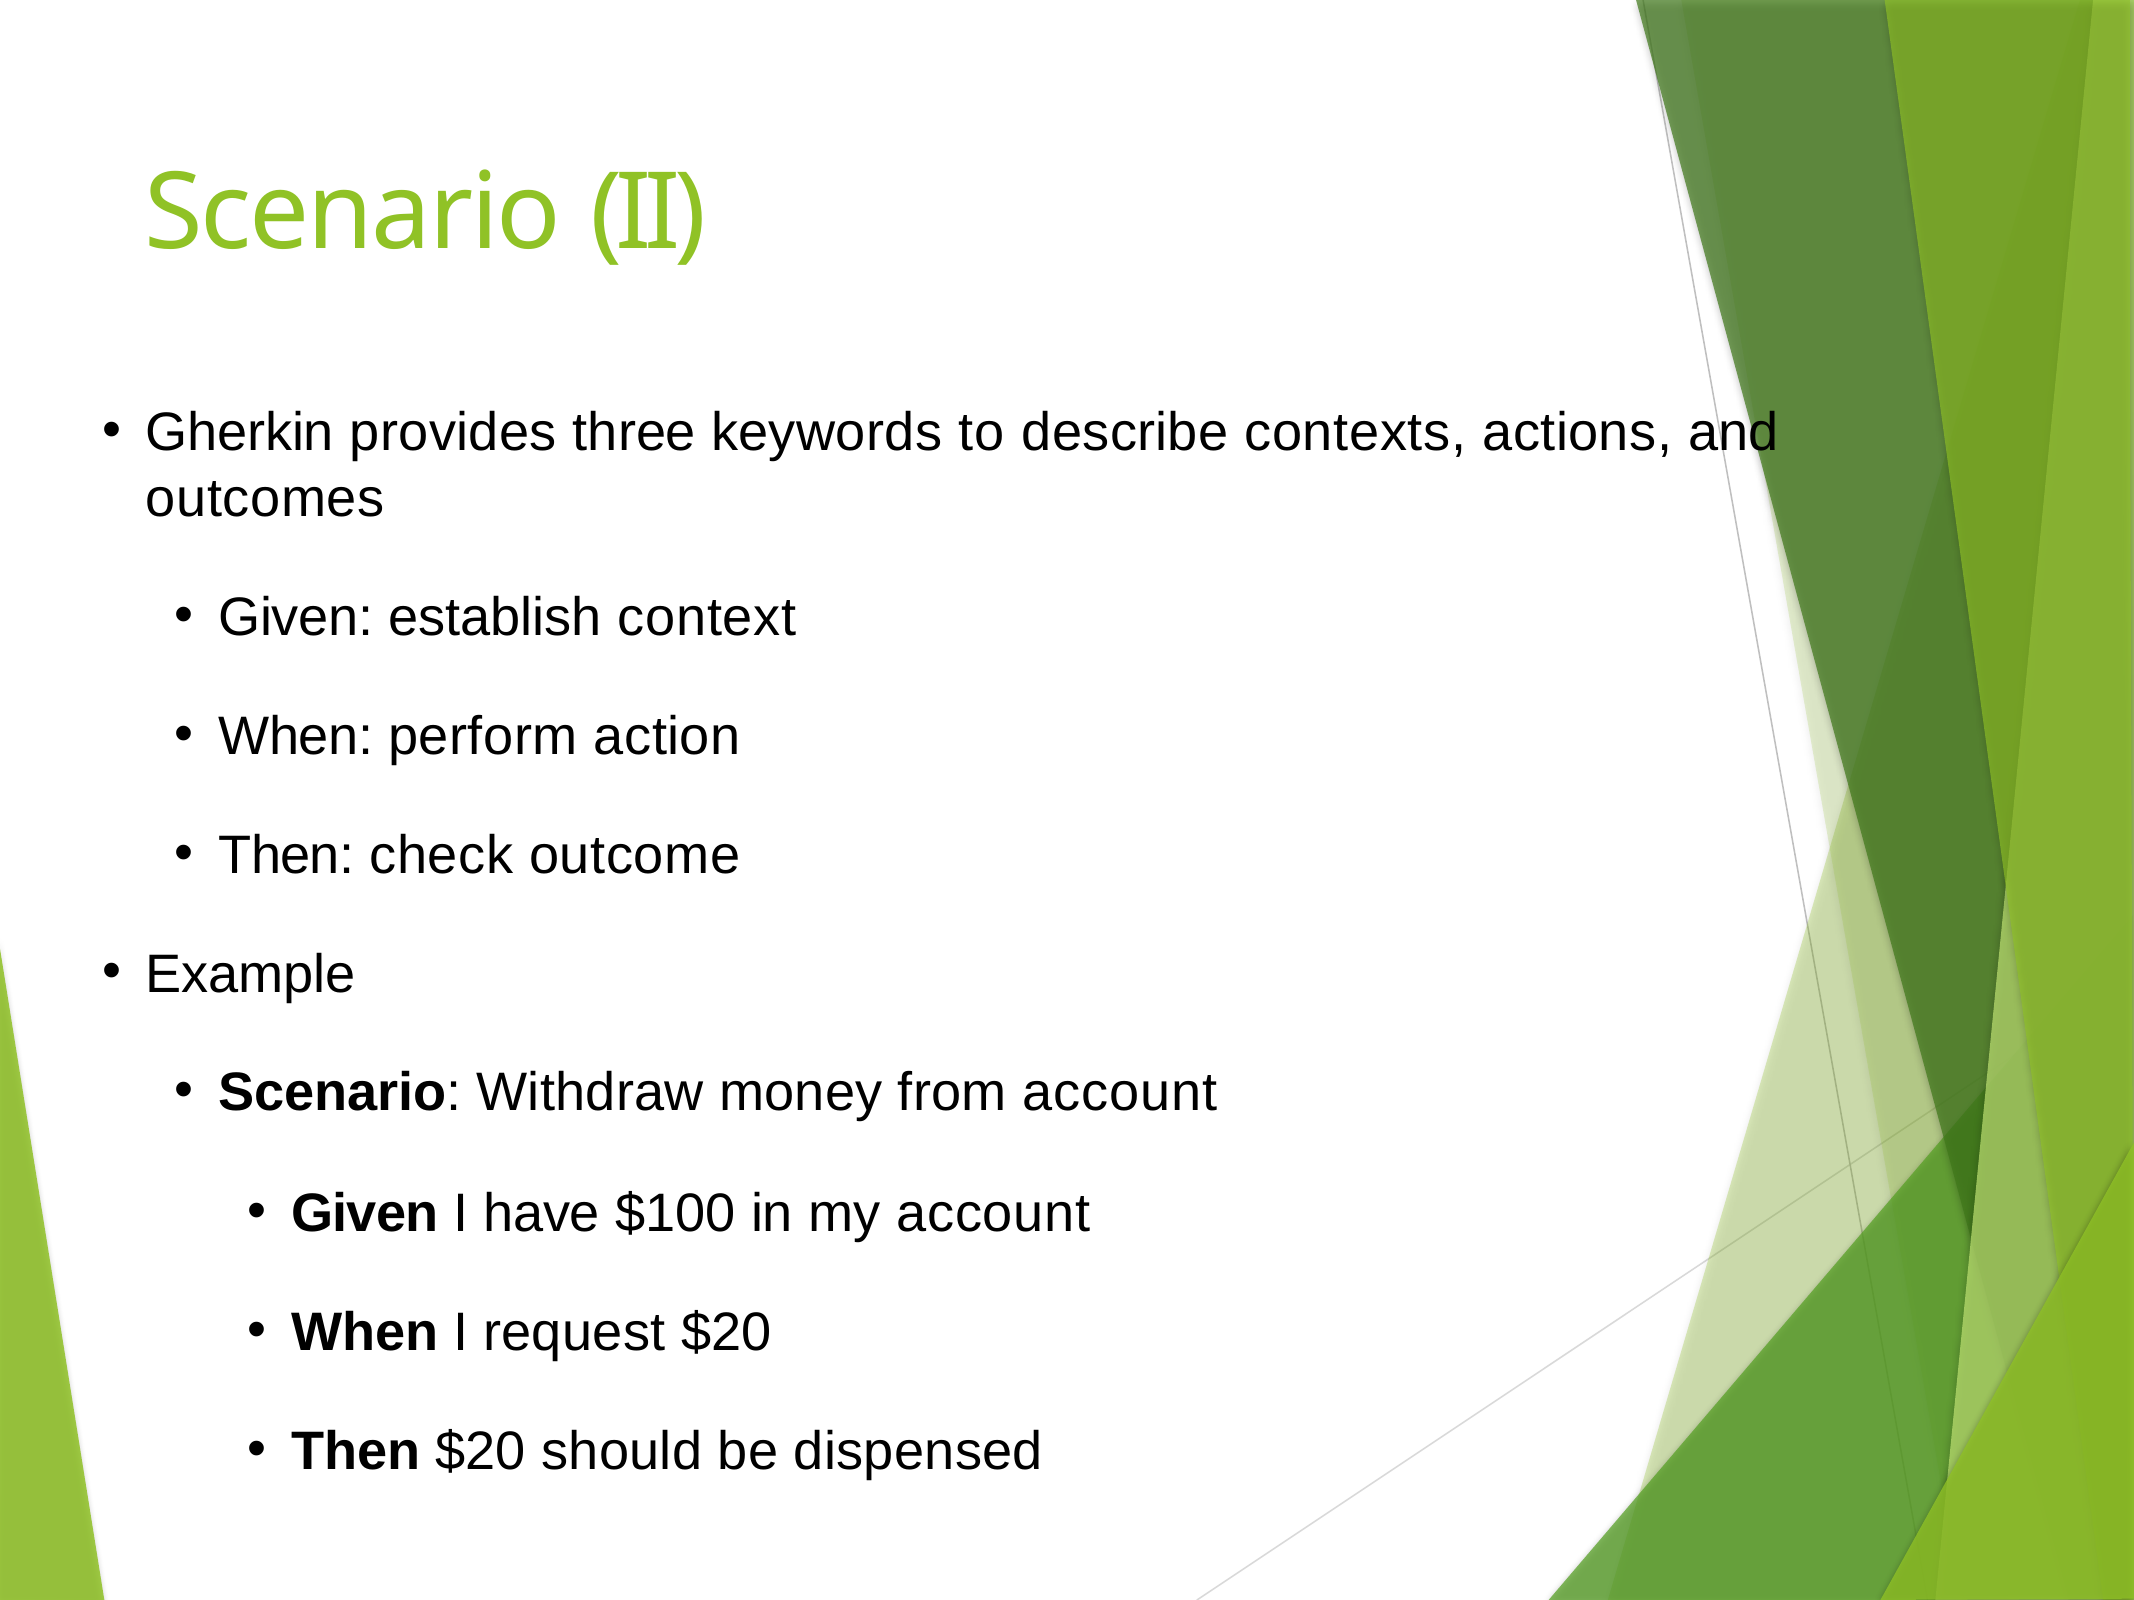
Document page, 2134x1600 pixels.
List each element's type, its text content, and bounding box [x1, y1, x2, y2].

title Scenario (II) [142, 142, 1624, 395]
text_box Gherkin provides three keywords to describe contexts, actions, and outcomes Given: establish context When: perform action Then: check outcome Example Scenario: Withdraw money from account Given I have $100 in my account When I request $20 Then $20 should be dispensed [99, 395, 1783, 1481]
